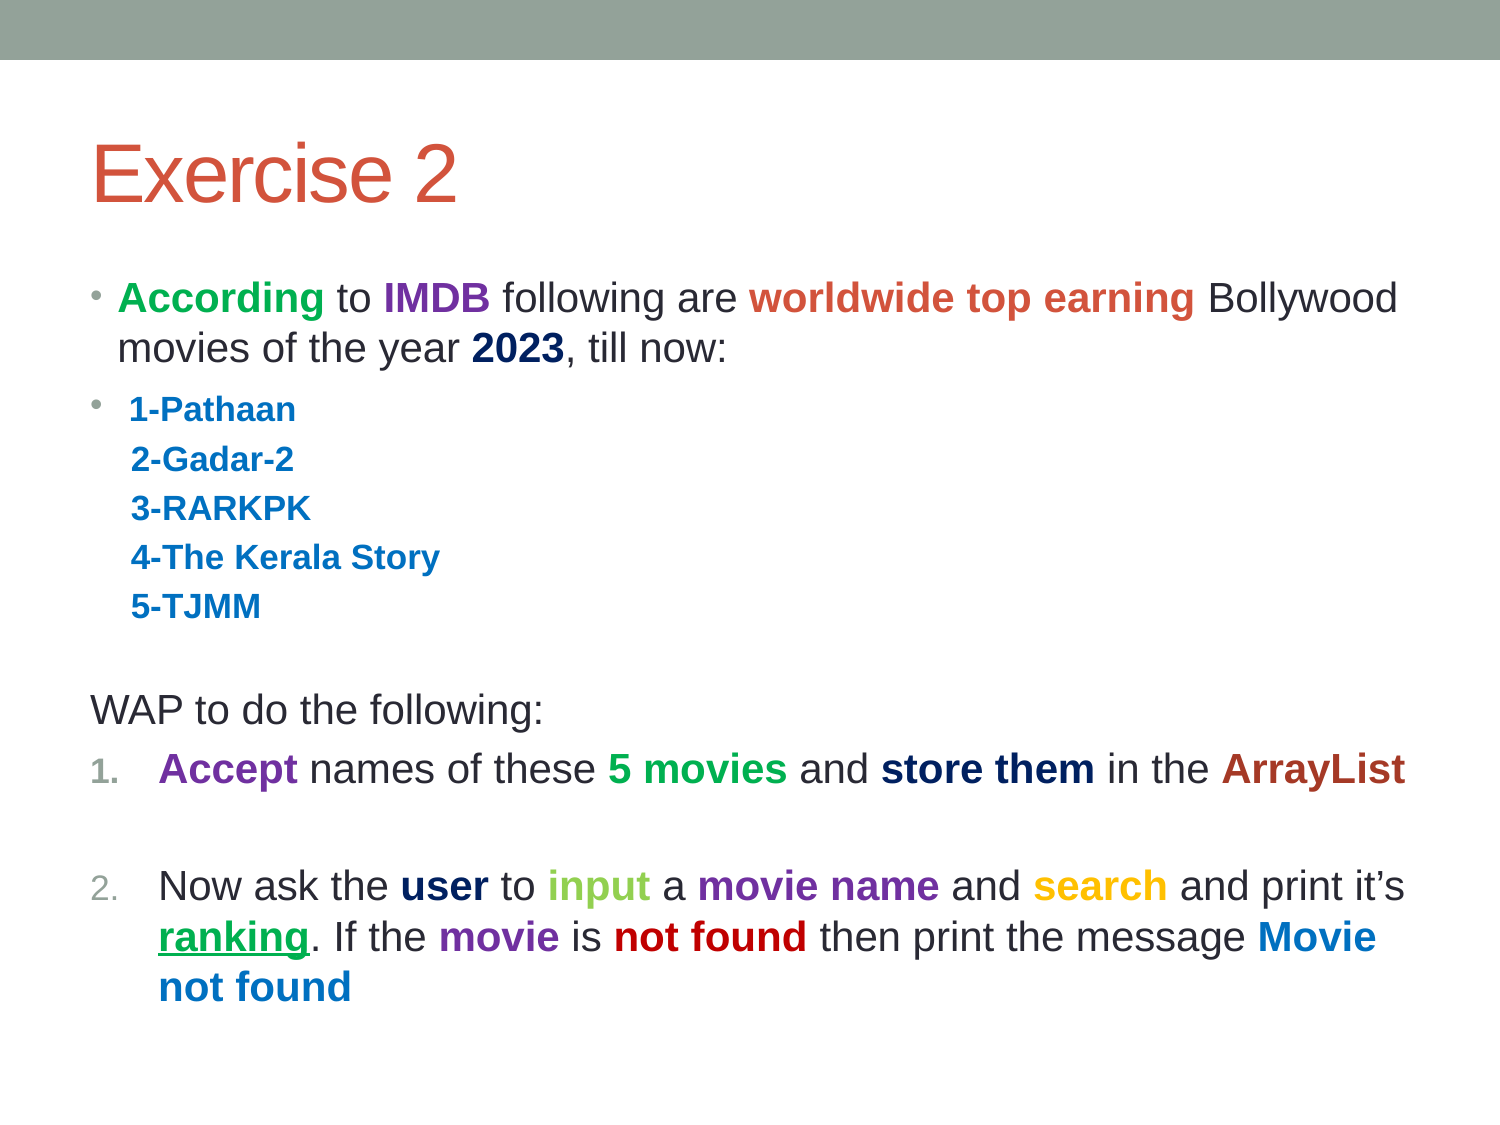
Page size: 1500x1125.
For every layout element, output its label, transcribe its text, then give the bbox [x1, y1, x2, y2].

title Exercise 2 [75, 87, 1425, 250]
list According to IMDB following are worldwide top earning Bollywood movies of the year 2023, till now: 1-Pathaan 2-Gadar-2 3-RARKPK 4-The Kerala Story 5-TJMM WAP to do the following: Accept names of these 5 movies and store them in the ArrayList Now ask the user to input a movie name and search and print it’s ranking. If the movie is not found then print the message Movie not found [75, 262, 1425, 1063]
